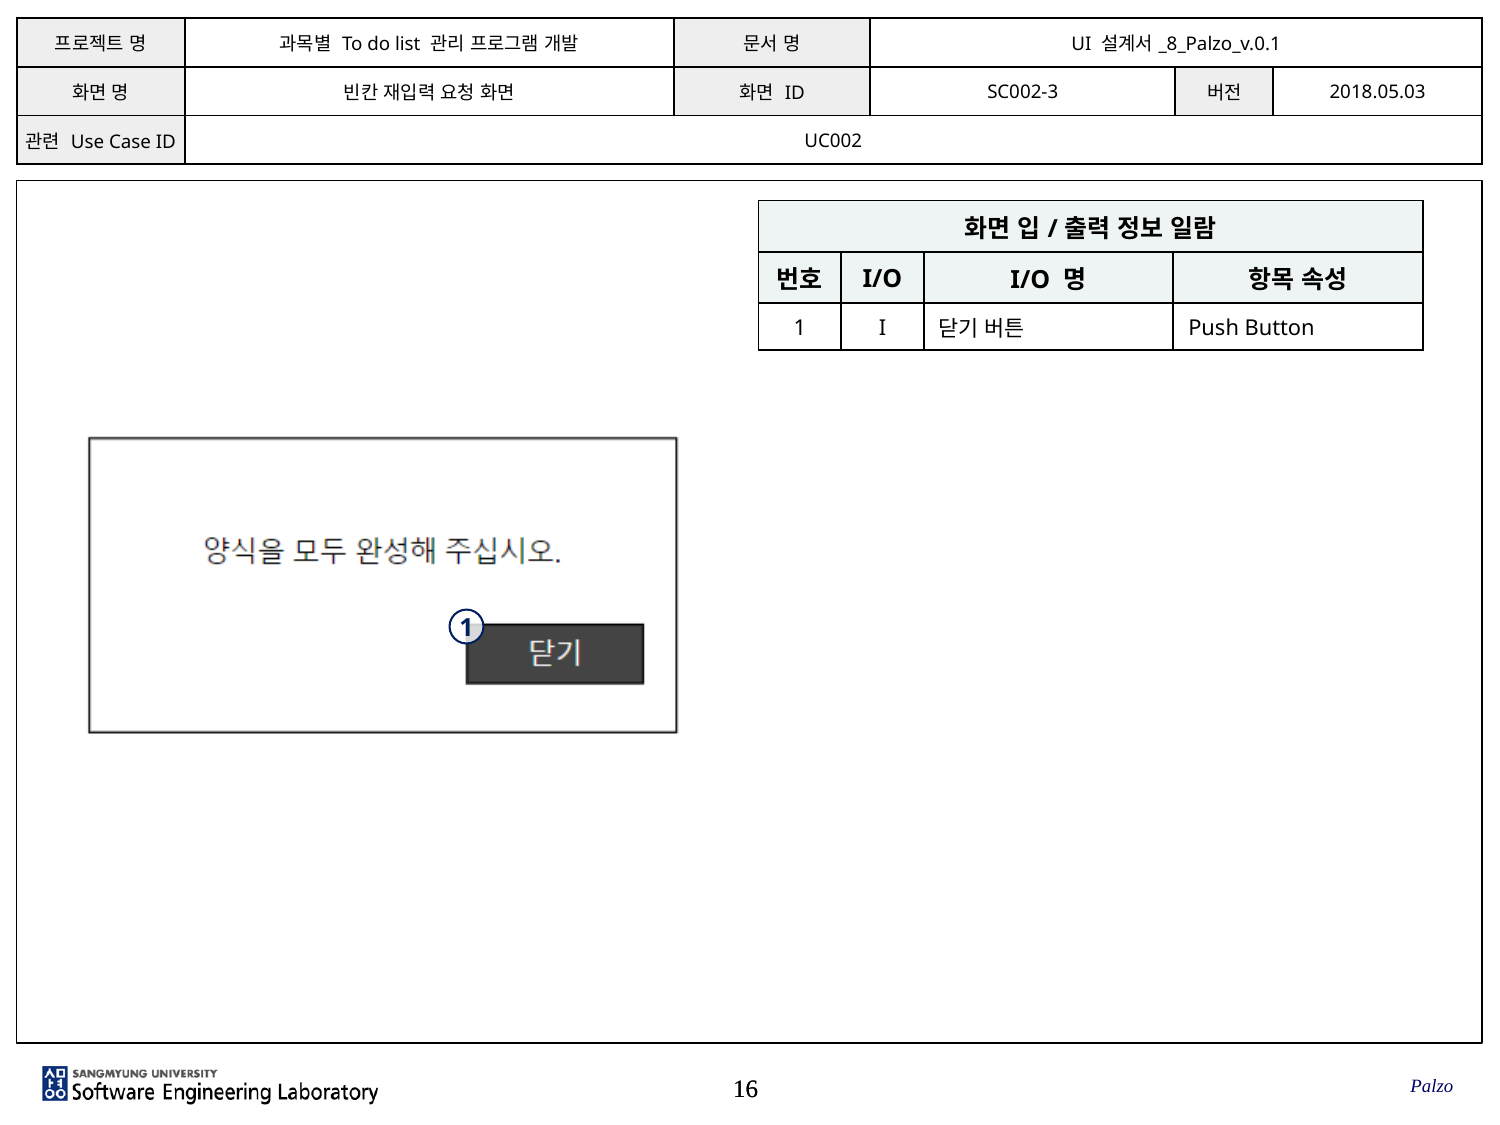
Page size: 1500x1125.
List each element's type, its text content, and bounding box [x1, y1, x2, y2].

picture [42, 1066, 382, 1106]
table_header 화면 입/출력 정보 일람 [759, 201, 1422, 251]
table_cell 화면 ID [675, 68, 869, 115]
table_cell 버전 [1176, 68, 1272, 115]
footer Palzo [994, 1060, 1454, 1110]
table_cell Push Button [1174, 304, 1422, 349]
table_cell 빈칸 재입력 요청 화면 [186, 68, 673, 115]
table_header 프로젝트 명 [18, 19, 184, 66]
table_header UI 설계서_8_Palzo_v.0.1 [871, 19, 1481, 66]
table_cell 1 [759, 304, 840, 349]
table_cell 번호 [759, 253, 840, 302]
table_cell 항목 속성 [1174, 253, 1422, 302]
table_cell I/O 명 [925, 253, 1172, 302]
picture [84, 431, 682, 740]
table_cell 2018.05.03 [1274, 68, 1481, 115]
table_cell 닫기 버튼 [925, 304, 1172, 349]
table_cell SC002-3 [871, 68, 1174, 115]
table_header 과목별 To do list 관리 프로그램 개발 [186, 19, 673, 66]
table_cell 화면 명 [18, 68, 184, 115]
table_header 문서 명 [675, 19, 869, 66]
table_cell UC002 [186, 116, 1481, 163]
table_cell I [842, 304, 923, 349]
table_cell 관련 Use Case ID [18, 116, 184, 163]
table_cell I/O [842, 253, 923, 302]
